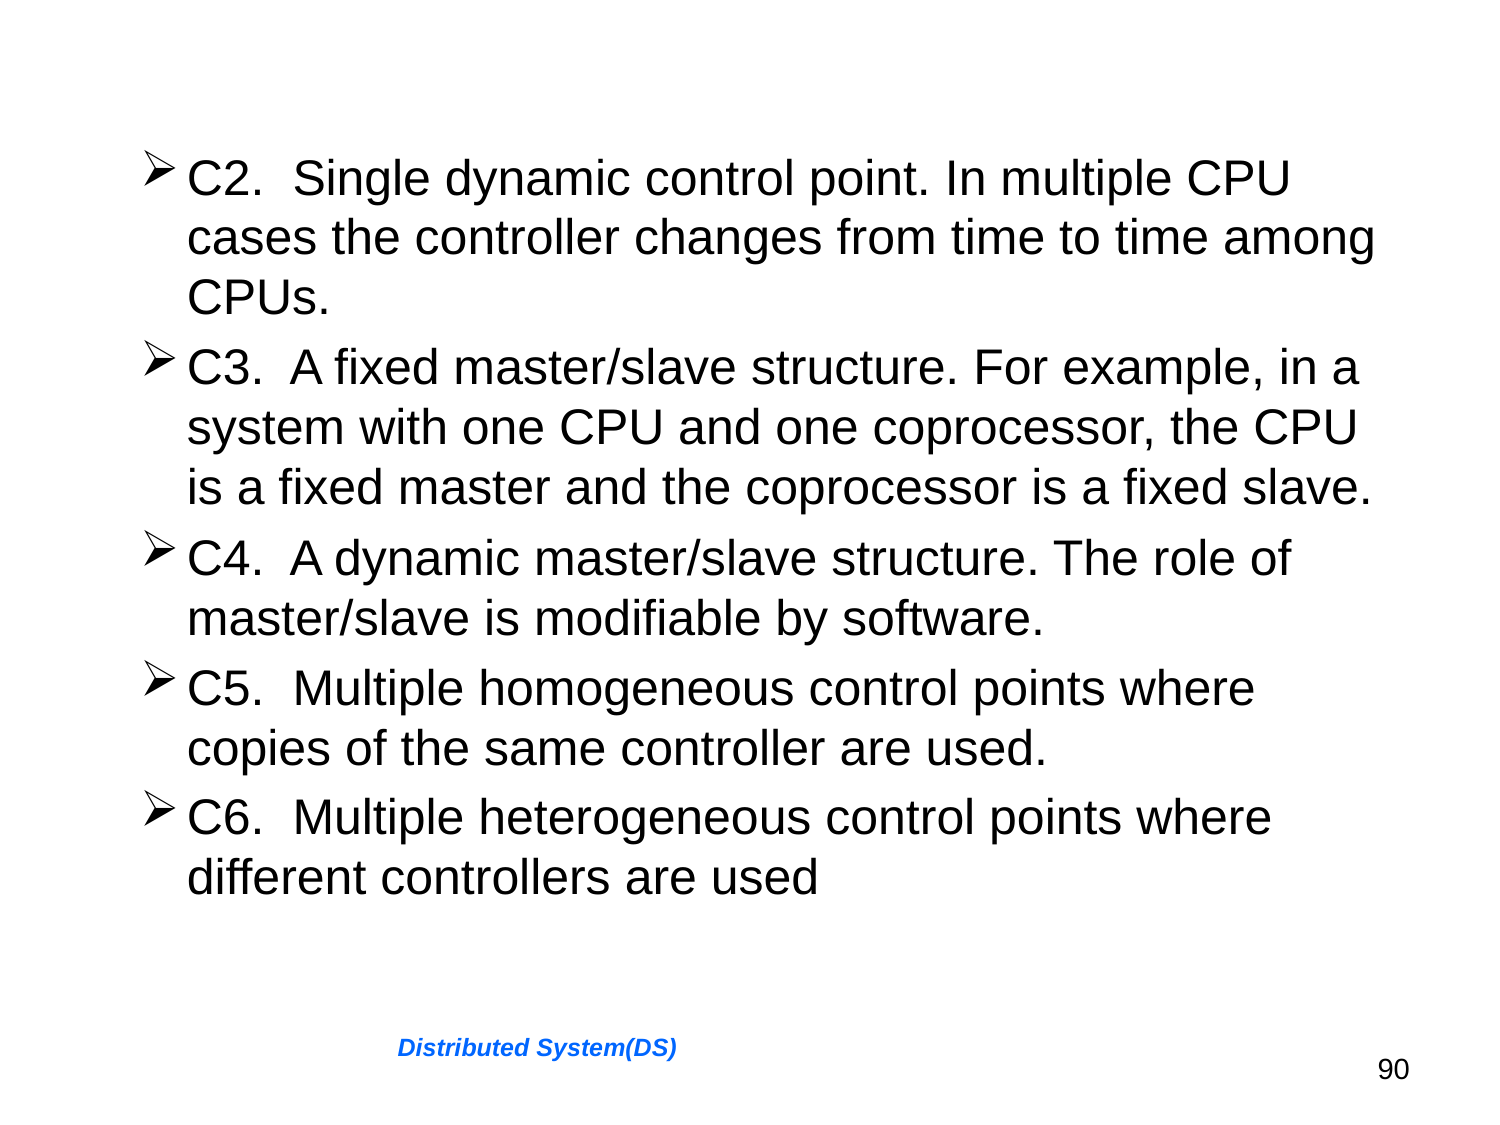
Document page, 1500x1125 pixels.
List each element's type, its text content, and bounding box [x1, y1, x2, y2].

footer Distributed System(DS) [87, 1024, 988, 1103]
slide_number 90 [1074, 1042, 1426, 1103]
list C2. Single dynamic control point. In multiple CPU cases the controller changes from time to time among CPUs. C3. A fixed master/slave structure. For example, in a system with one CPU and one coprocessor, the CPU is a fixed master and the coprocessor is a fixed slave. C4. A dynamic master/slave structure. The role of master/slave is modifiable by software. C5. Multiple homogeneous control points where copies of the same controller are used. C6. Multiple heterogeneous control points where different controllers are used [50, 137, 1400, 1000]
